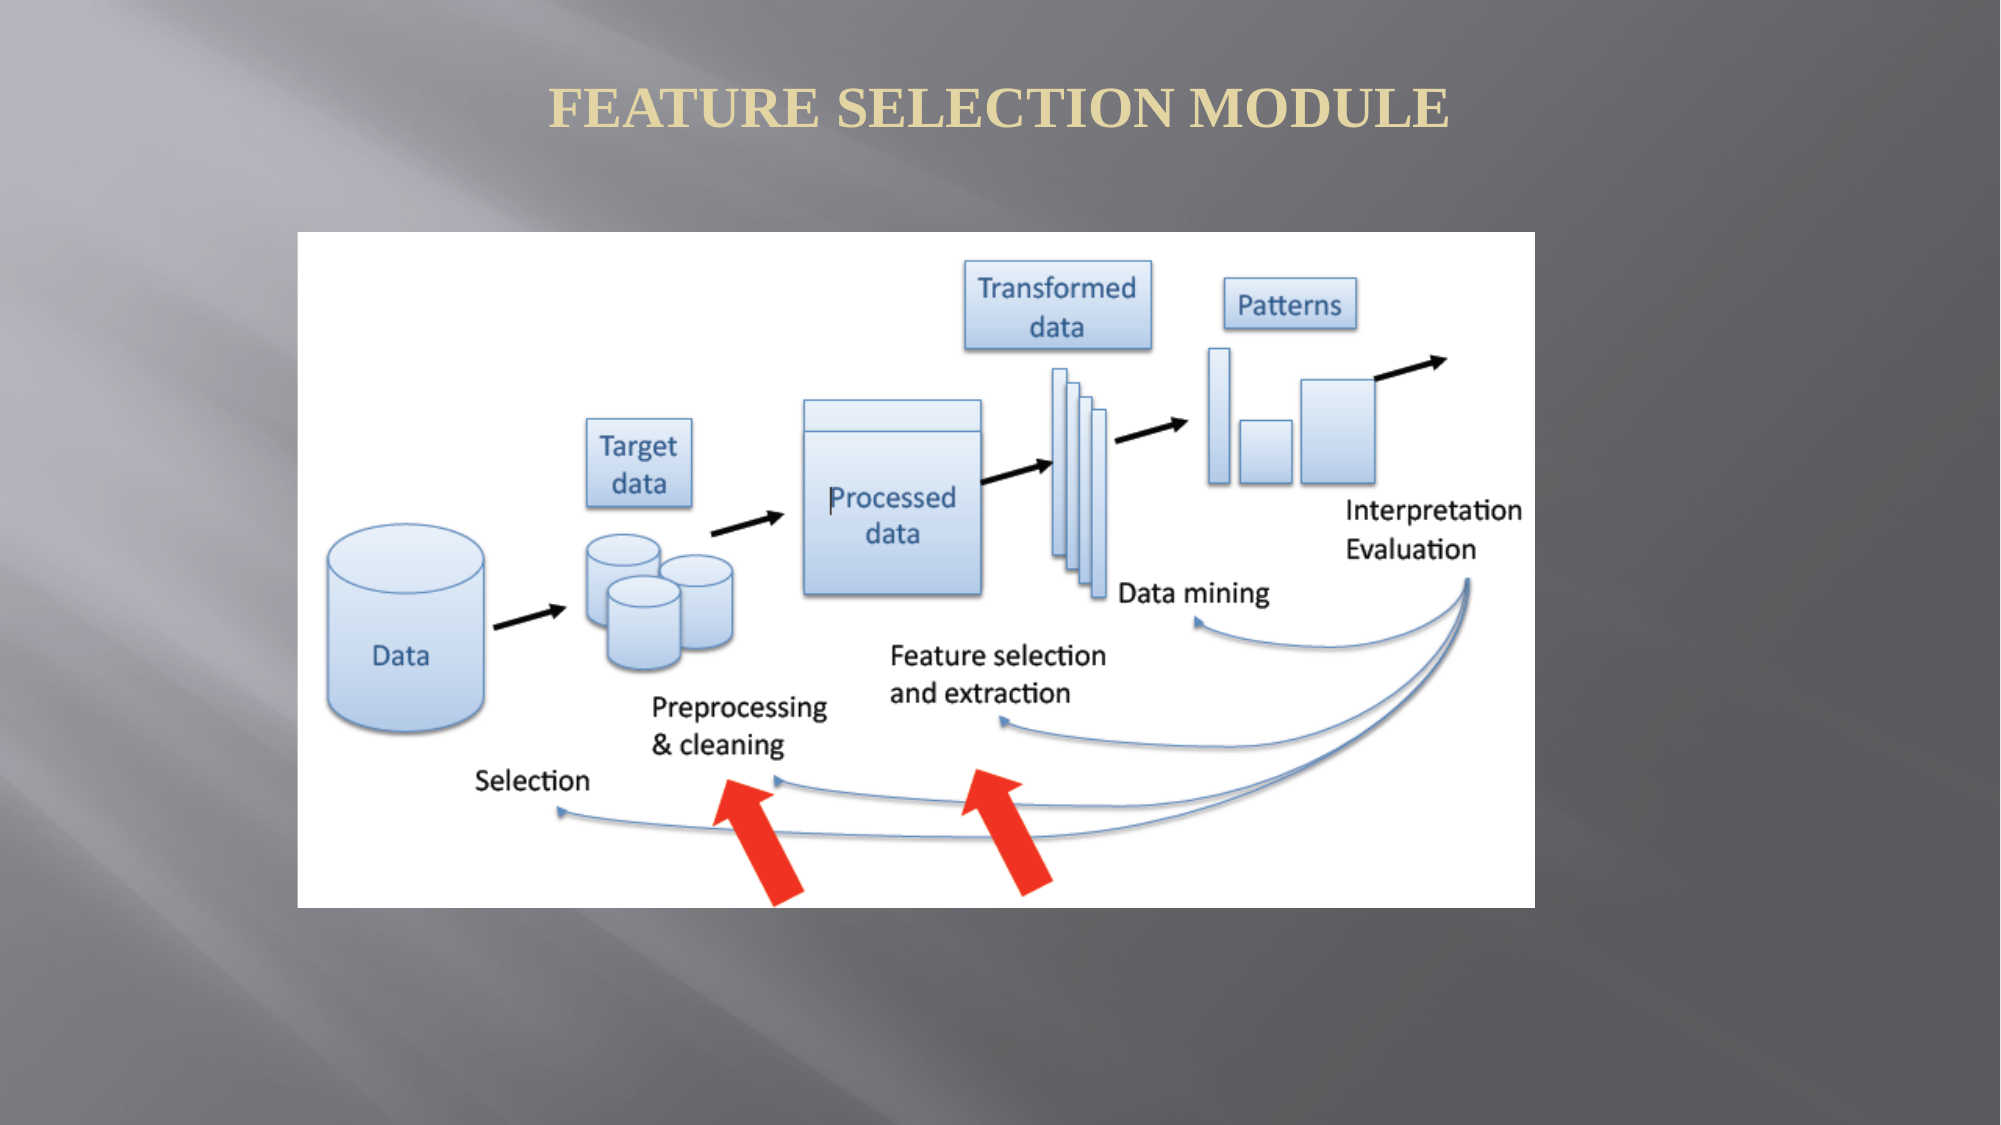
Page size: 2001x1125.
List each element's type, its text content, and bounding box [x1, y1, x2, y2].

picture [297, 232, 1536, 908]
title FEATURE SELECTION MODULE [99, 45, 1900, 233]
